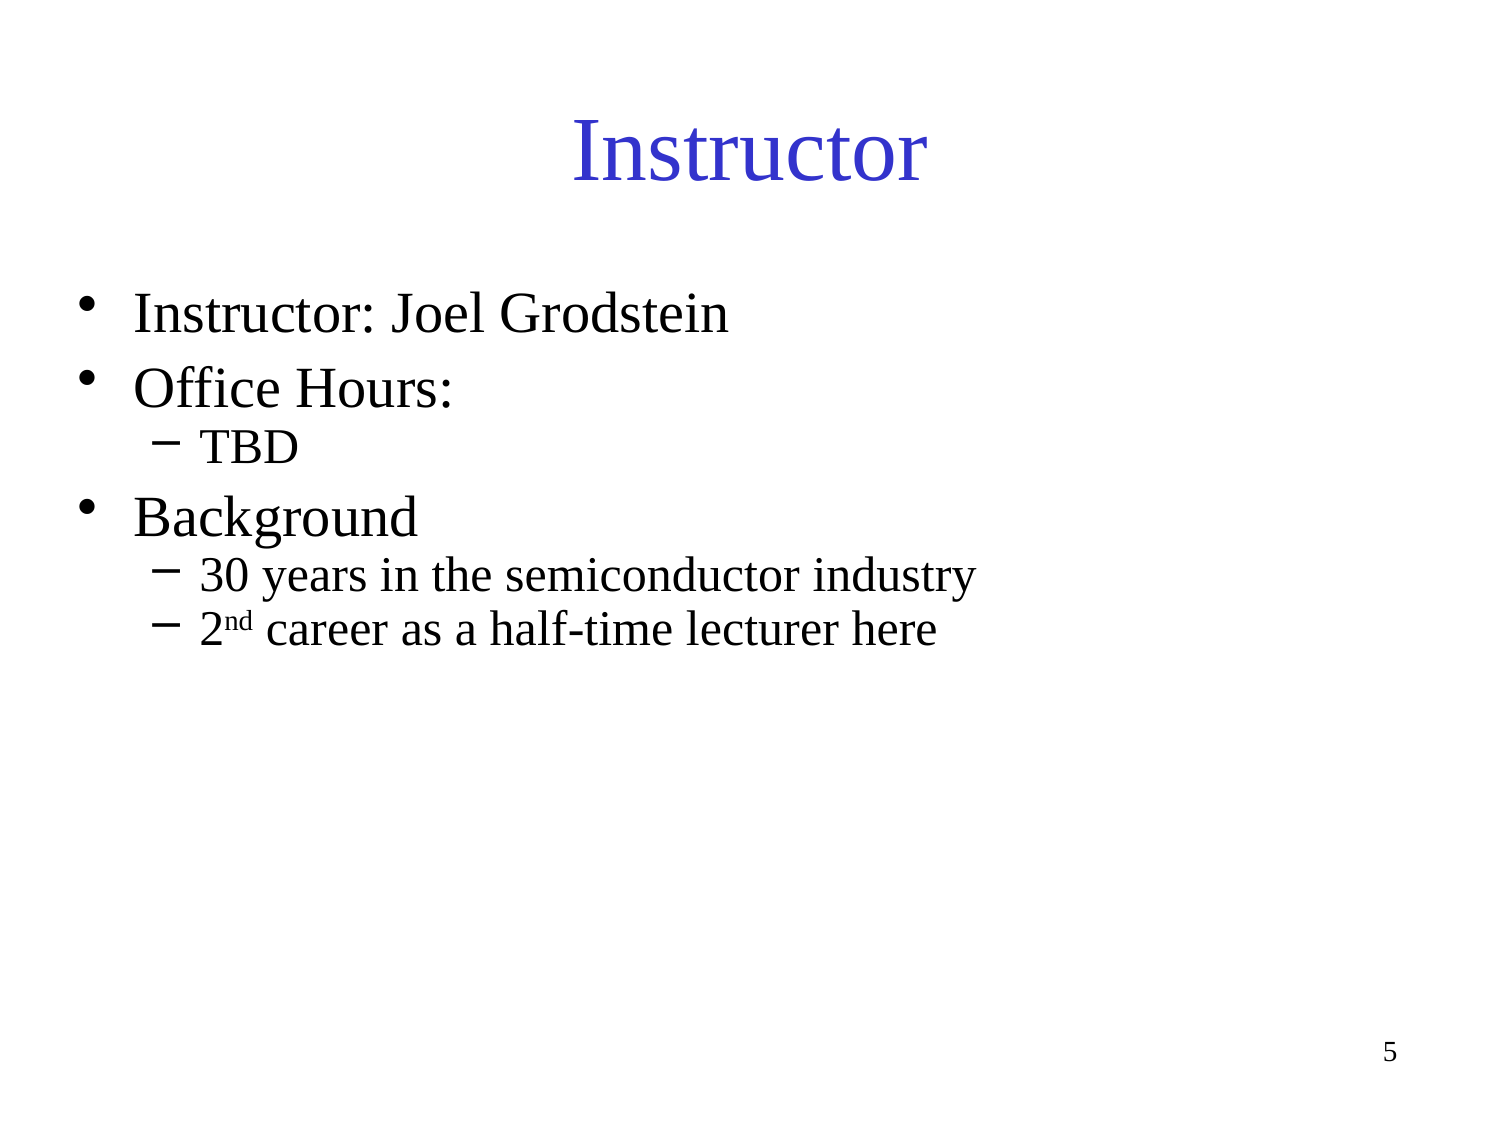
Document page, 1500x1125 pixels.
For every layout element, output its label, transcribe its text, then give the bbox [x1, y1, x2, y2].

list Instructor: Joel Grodstein Office Hours: TBD Background 30 years in the semiconductor industry 2nd career as a half-time lecturer here [62, 275, 1450, 1000]
title Instructor [112, 50, 1388, 238]
